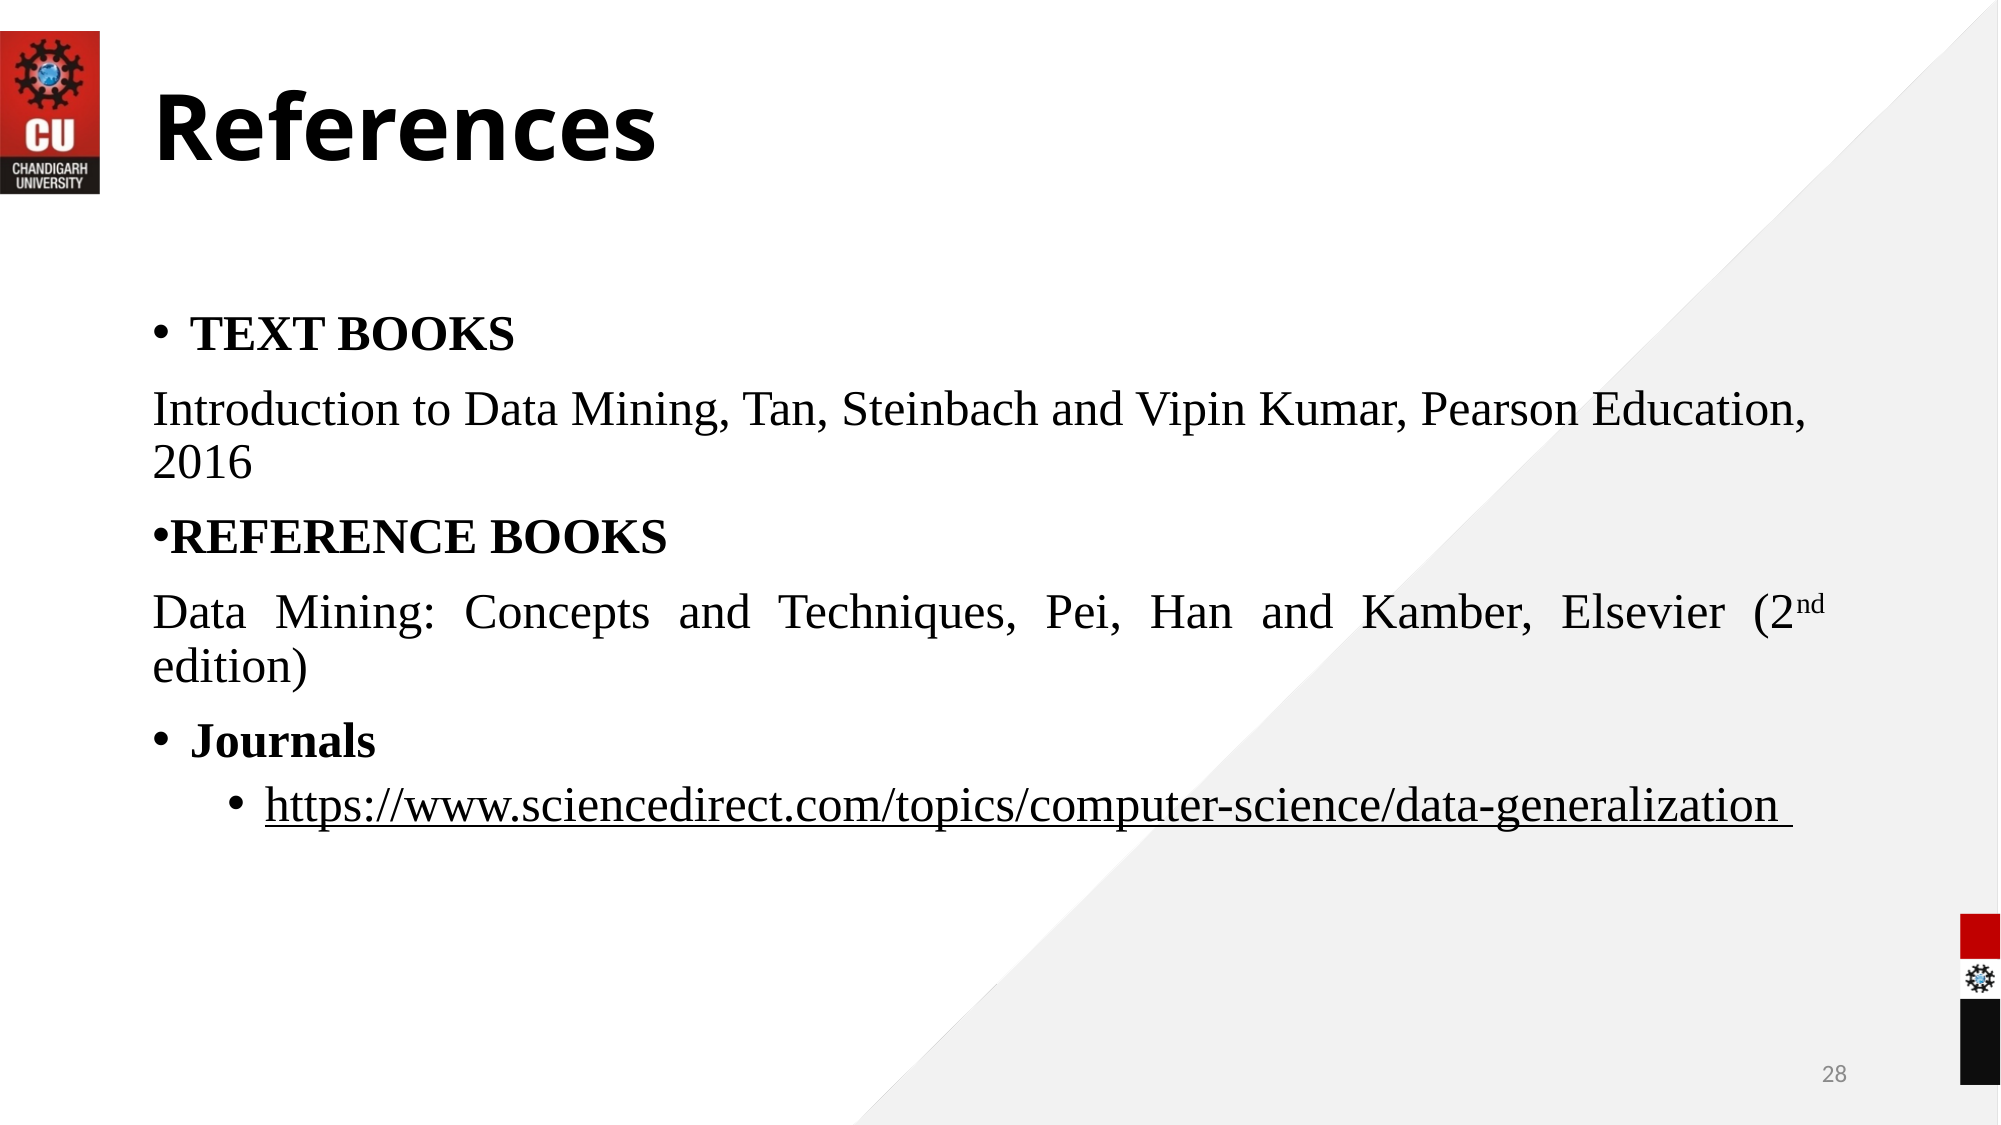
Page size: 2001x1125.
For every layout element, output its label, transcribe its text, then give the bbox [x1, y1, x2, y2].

picture [0, 0, 2001, 1125]
list TEXT BOOKS Introduction to Data Mining, Tan, Steinbach and Vipin Kumar, Pearson Education, 2016 REFERENCE BOOKS Data Mining: Concepts and Techniques, Pei, Han and Kamber, Elsevier (2nd edition) Journals https://www.sciencedirect.com/topics/computer-science/data-generalization [137, 299, 1863, 1014]
title References [137, 22, 1863, 240]
slide_number 28 [1412, 1042, 1863, 1103]
